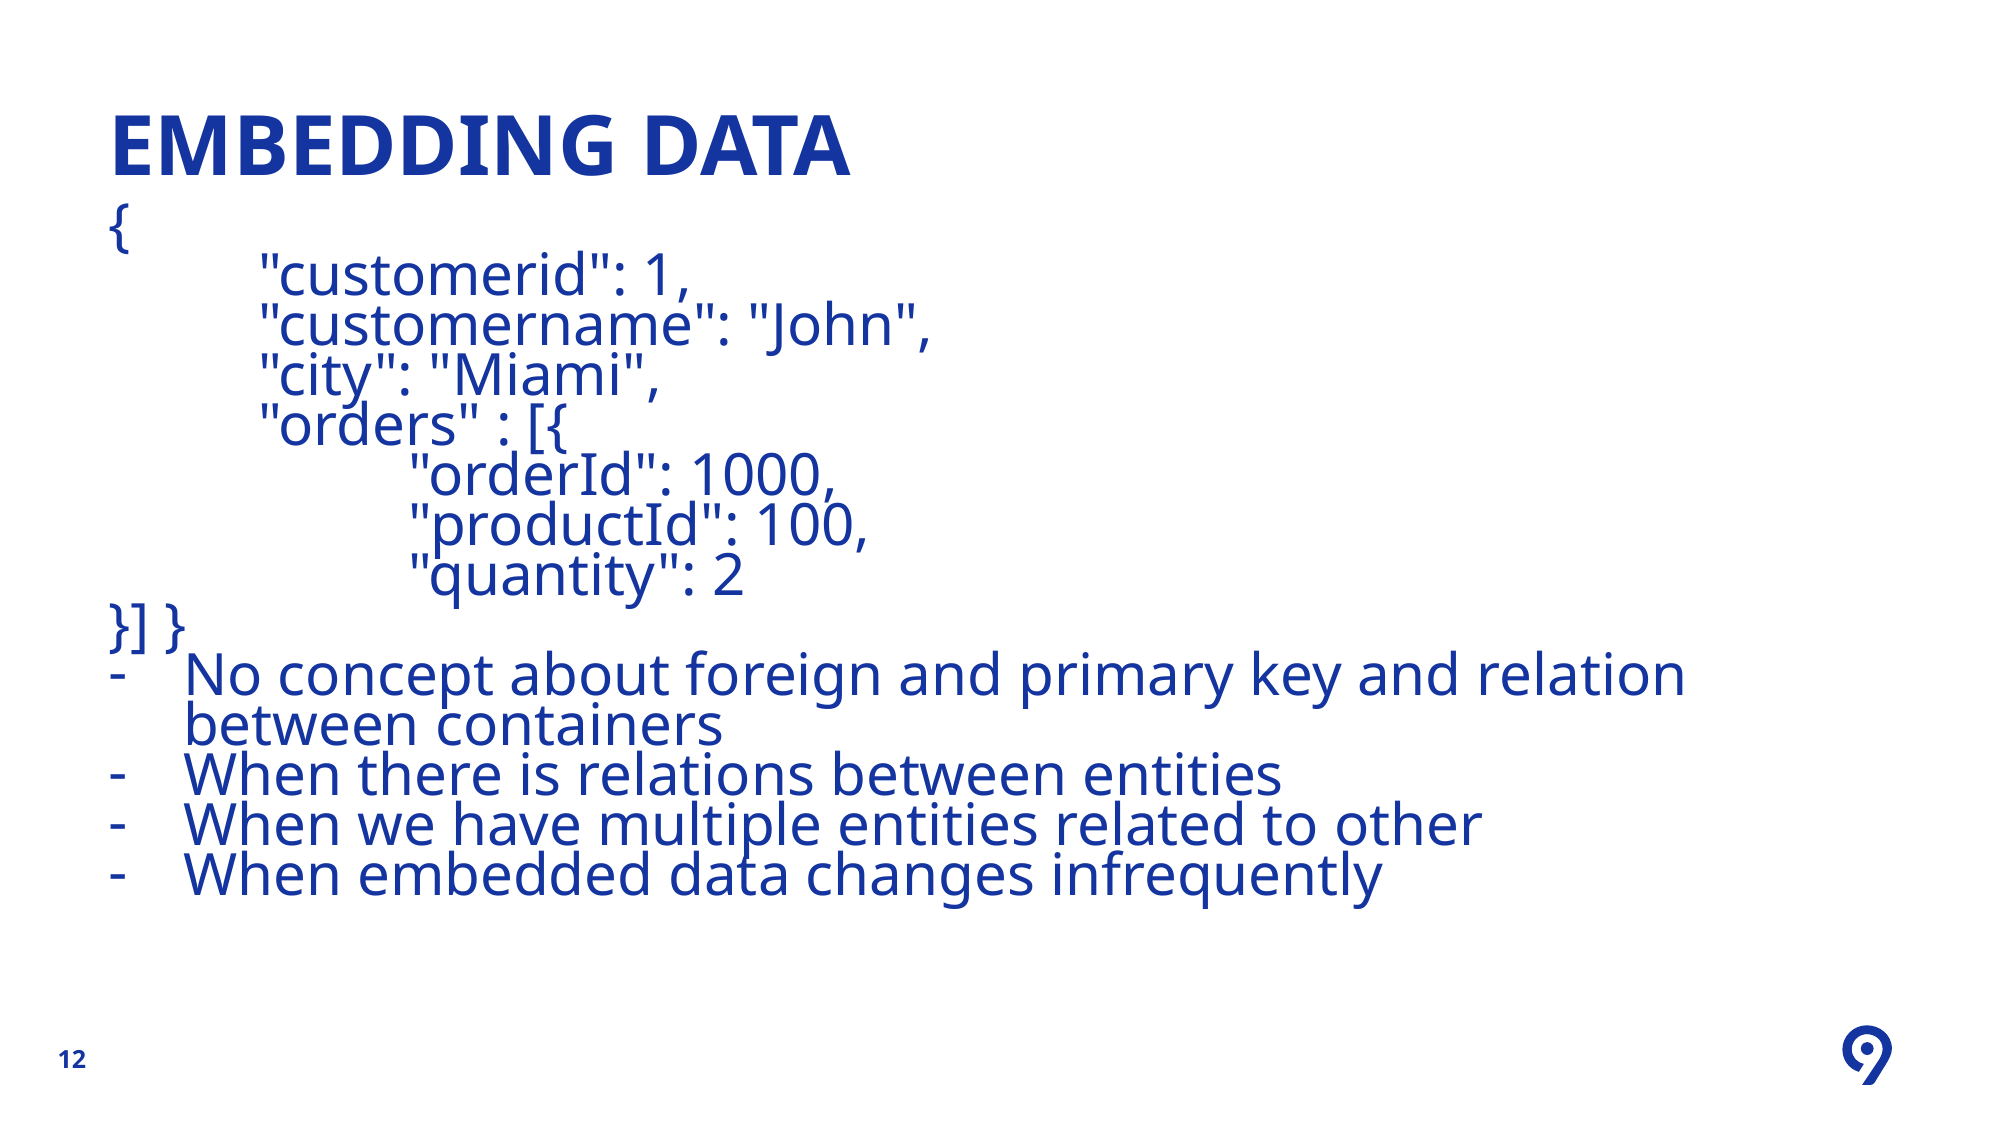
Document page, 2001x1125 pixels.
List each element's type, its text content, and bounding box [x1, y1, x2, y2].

slide_number 12 [57, 1045, 103, 1077]
list { "customerid": 1, "customername": "John", "city": "Miami", "orders" : [{ "orderId": 1000, "productId": 100, "quantity": 2 }] } No concept about foreign and primary key and relation between containers When there is relations between entities When we have multiple entities related to other When embedded data changes infrequently [108, 206, 1909, 965]
title Embedding data [108, 84, 1891, 225]
